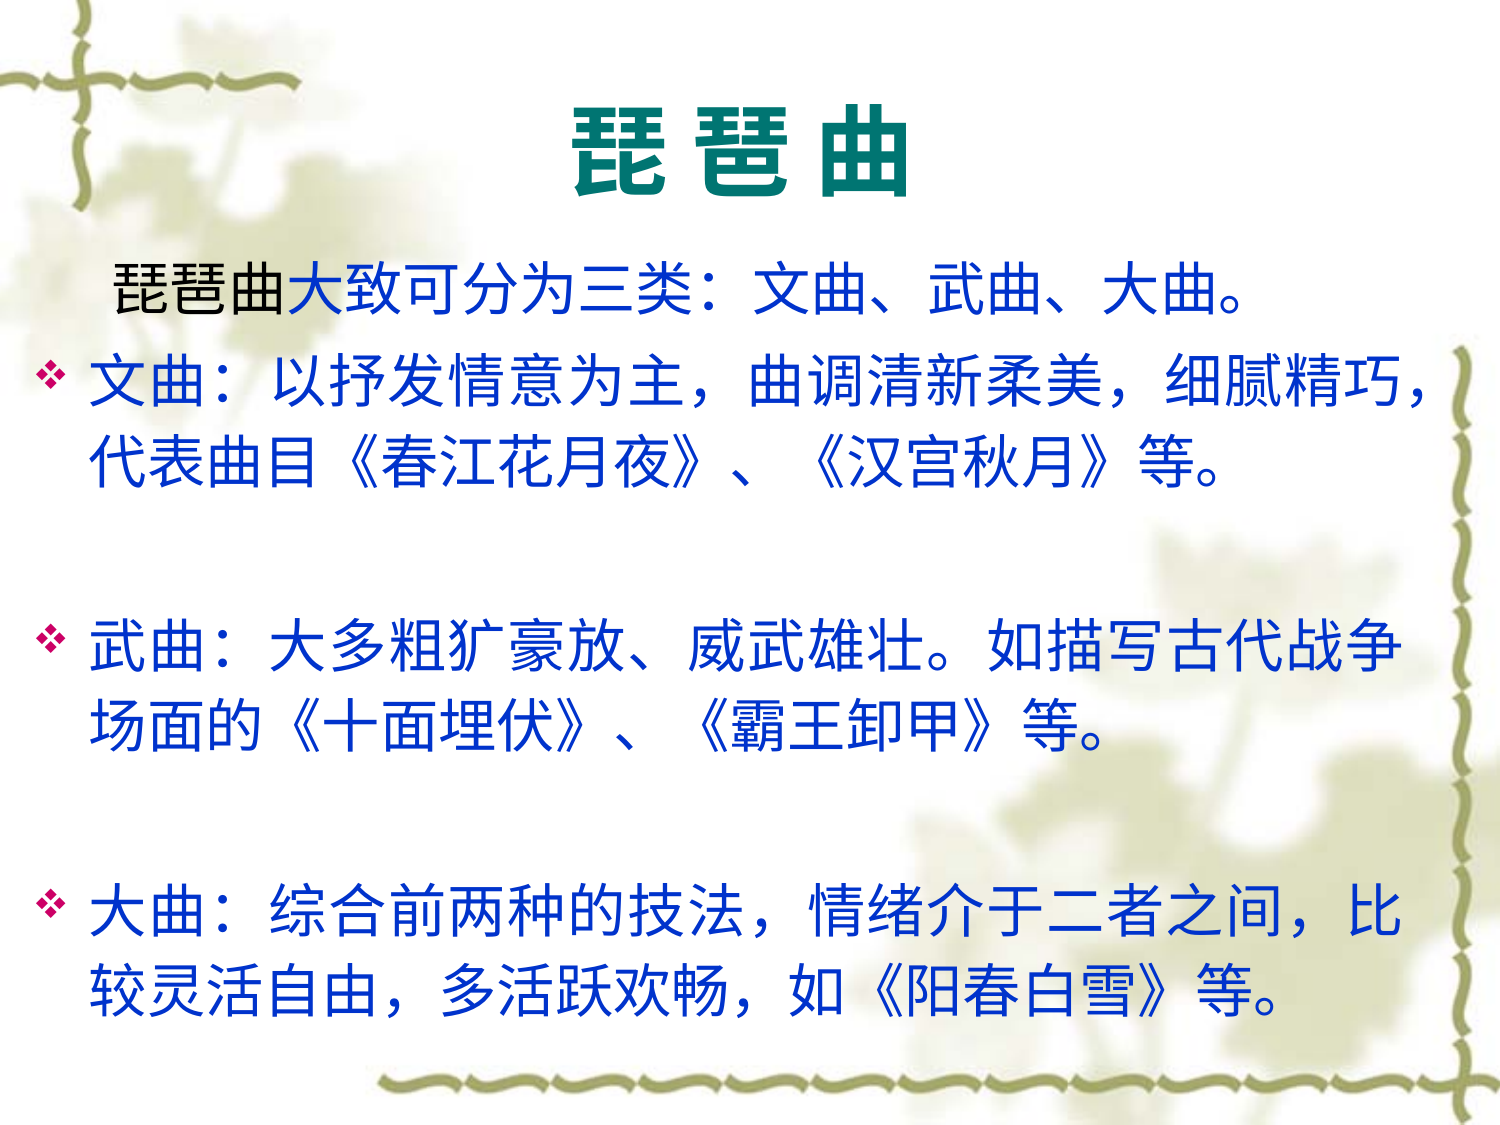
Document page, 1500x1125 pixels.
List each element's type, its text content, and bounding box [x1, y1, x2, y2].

picture [0, 0, 1500, 1125]
title 琵 琶 曲 [40, 54, 1443, 243]
list 琵琶曲大致可分为三类：文曲、武曲、大曲。 文曲：以抒发情意为主，曲调清新柔美，细腻精巧，代表曲目《春江花月夜》、《汉宫秋月》等。 武曲：大多粗犷豪放、威武雄壮。如描写古代战争场面的《十面埋伏》、《霸王卸甲》等。 大曲：综合前两种的技法，情绪介于二者之间，比较灵活自由，多活跃欢畅，如《阳春白雪》等。 [17, 234, 1419, 1003]
